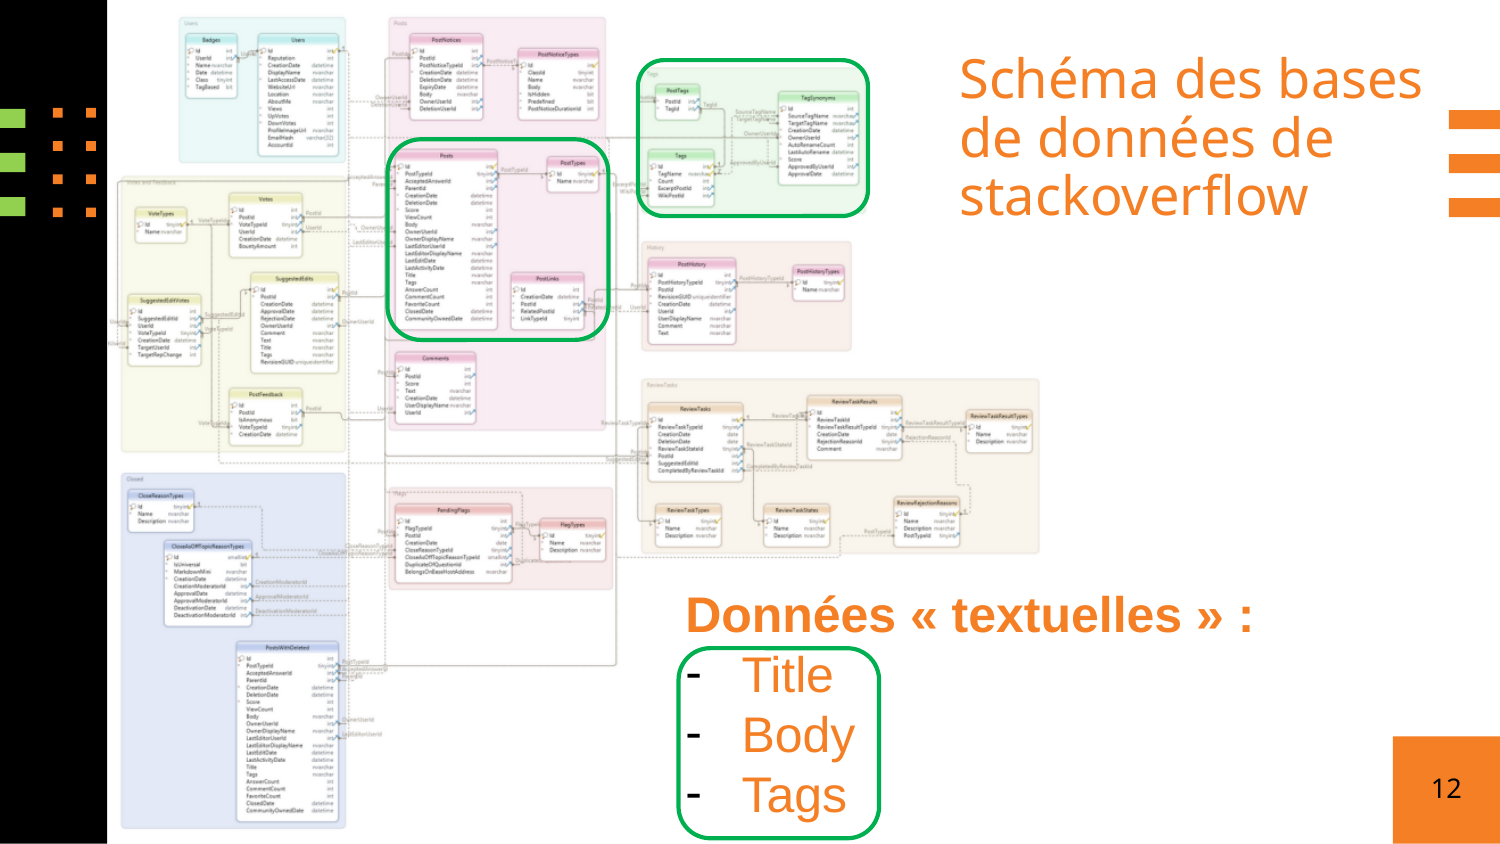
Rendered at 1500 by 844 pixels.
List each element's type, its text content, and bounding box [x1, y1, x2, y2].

picture [108, 0, 1043, 844]
title Schéma des bases de données de stackoverflow [1047, 85, 1437, 194]
slide_number 12 [1392, 736, 1500, 844]
text_box Données « textuelles » : Title Body Tags [1047, 575, 1350, 830]
